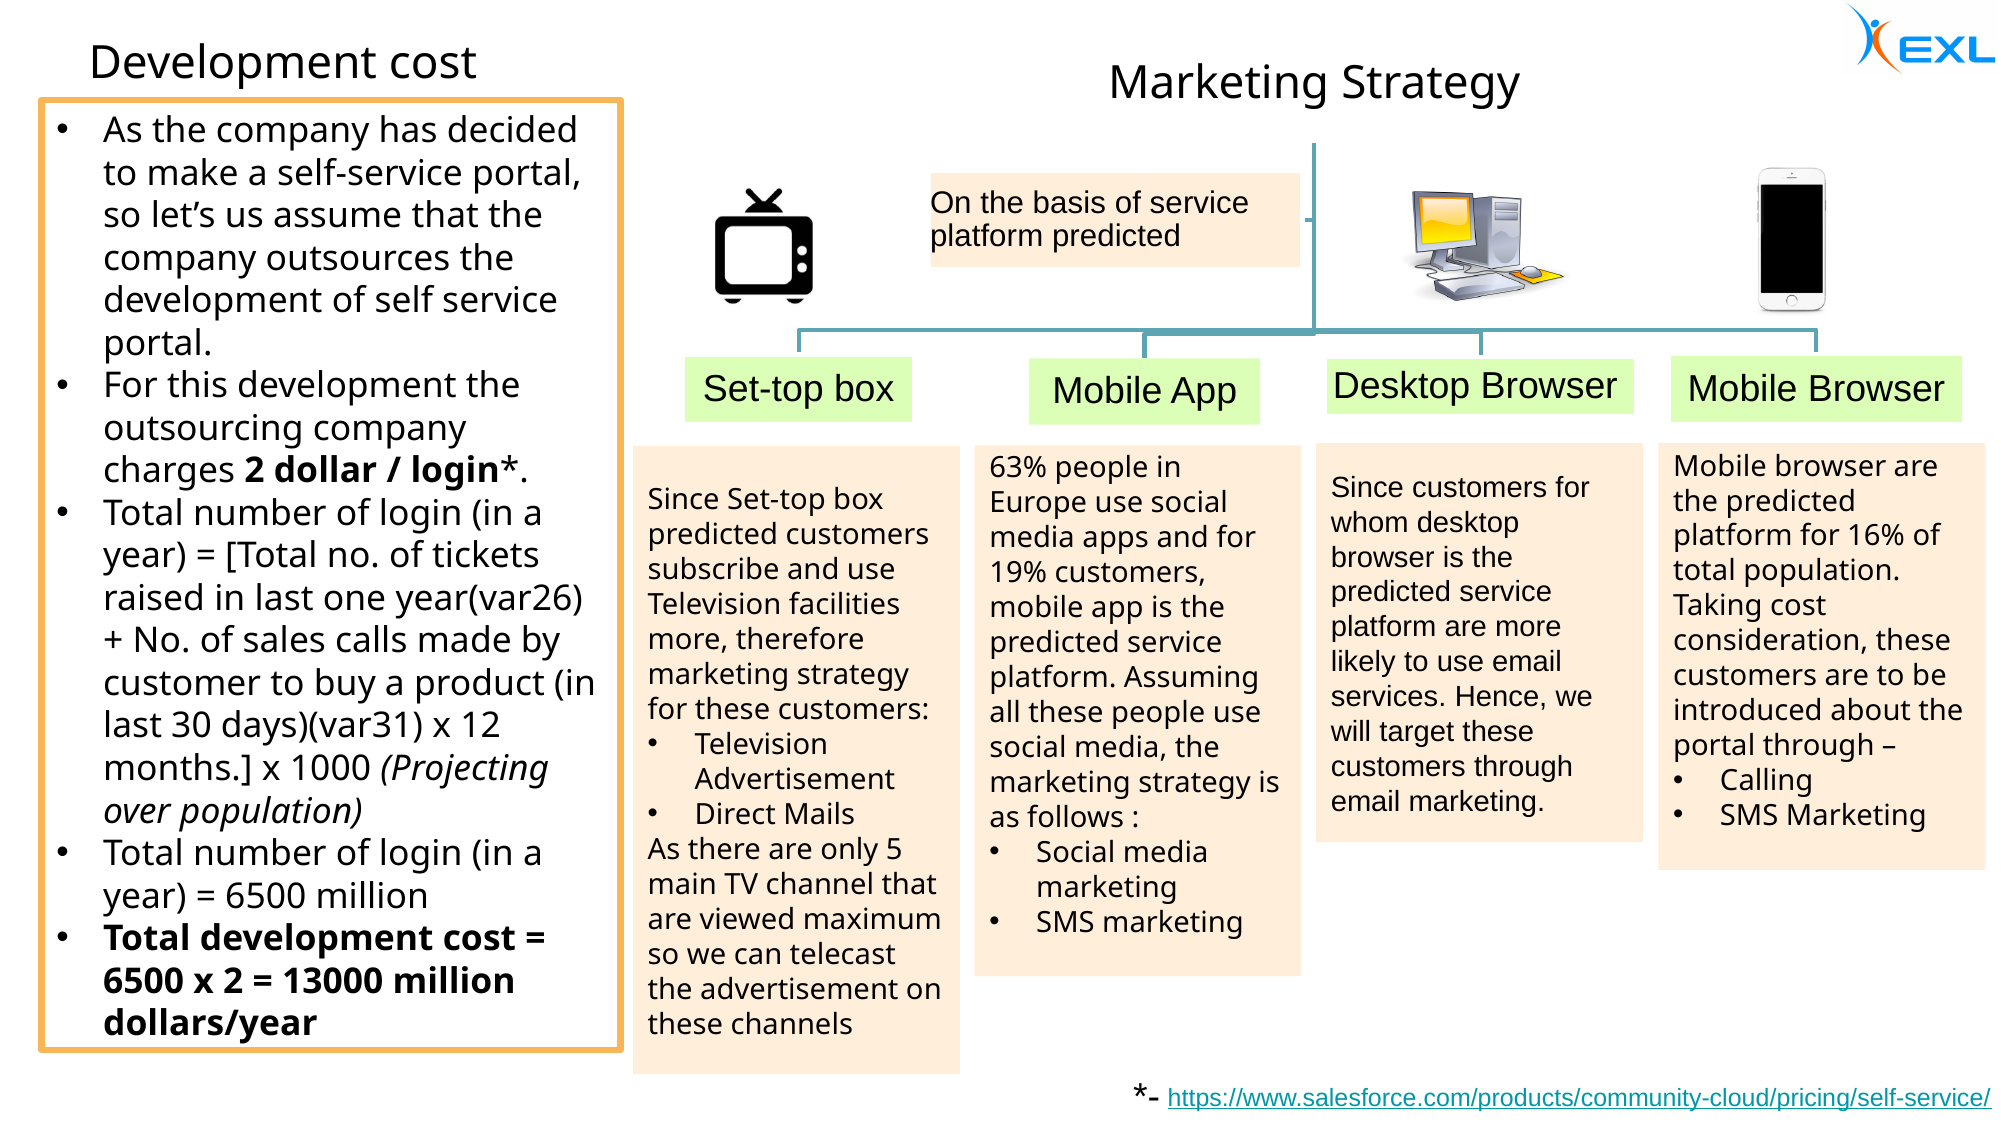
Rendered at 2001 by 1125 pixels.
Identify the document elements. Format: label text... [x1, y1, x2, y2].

picture [1843, 0, 1998, 76]
text_box 63% people in Europe use social media apps and for 19% customers, mobile app is the predicted service platform. Assuming all these people use social media, the marketing strategy is as follows : Social media marketing SMS marketing [972, 443, 1303, 978]
picture [704, 185, 825, 312]
text_box *- [1118, 1064, 1189, 1125]
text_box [650, 25, 1978, 425]
text_box Since Set-top box predicted customers subscribe and use Television facilities more, therefore marketing strategy for these customers: Television Advertisement Direct Mails As there are only 5 main TV channel that are viewed maximum so we can telecast the advertisement on these channels [631, 444, 962, 1076]
text_box As the company has decided to make a self-service portal, so let’s us assume that the company outsources the development of self service portal. For this development the outsourcing company charges 2 dollar / login*. Total number of login (in a year) = [Total no. of tickets raised in last one year(var26) + No. of sales calls made by customer to buy a product (in last 30 days)(var31) x 12 months.] x 1000 (Projecting over population) Total number of login (in a year) = 6500 million Total development cost = 6500 x 2 = 13000 million dollars/year [41, 99, 621, 1051]
text_box Development cost [73, 25, 648, 96]
picture [1400, 179, 1572, 310]
text_box https://www.salesforce.com/products/community-cloud/pricing/self-service/ [1189, 1074, 2000, 1125]
picture [1723, 158, 1860, 319]
text_box Mobile browser are the predicted platform for 16% of total population. Taking cost consideration, these customers are to be introduced about the portal through – Calling SMS Marketing [1656, 441, 1987, 872]
text_box Since customers for whom desktop browser is the predicted service platform are more likely to use email services. Hence, we will target these customers through email marketing. [1314, 441, 1645, 844]
